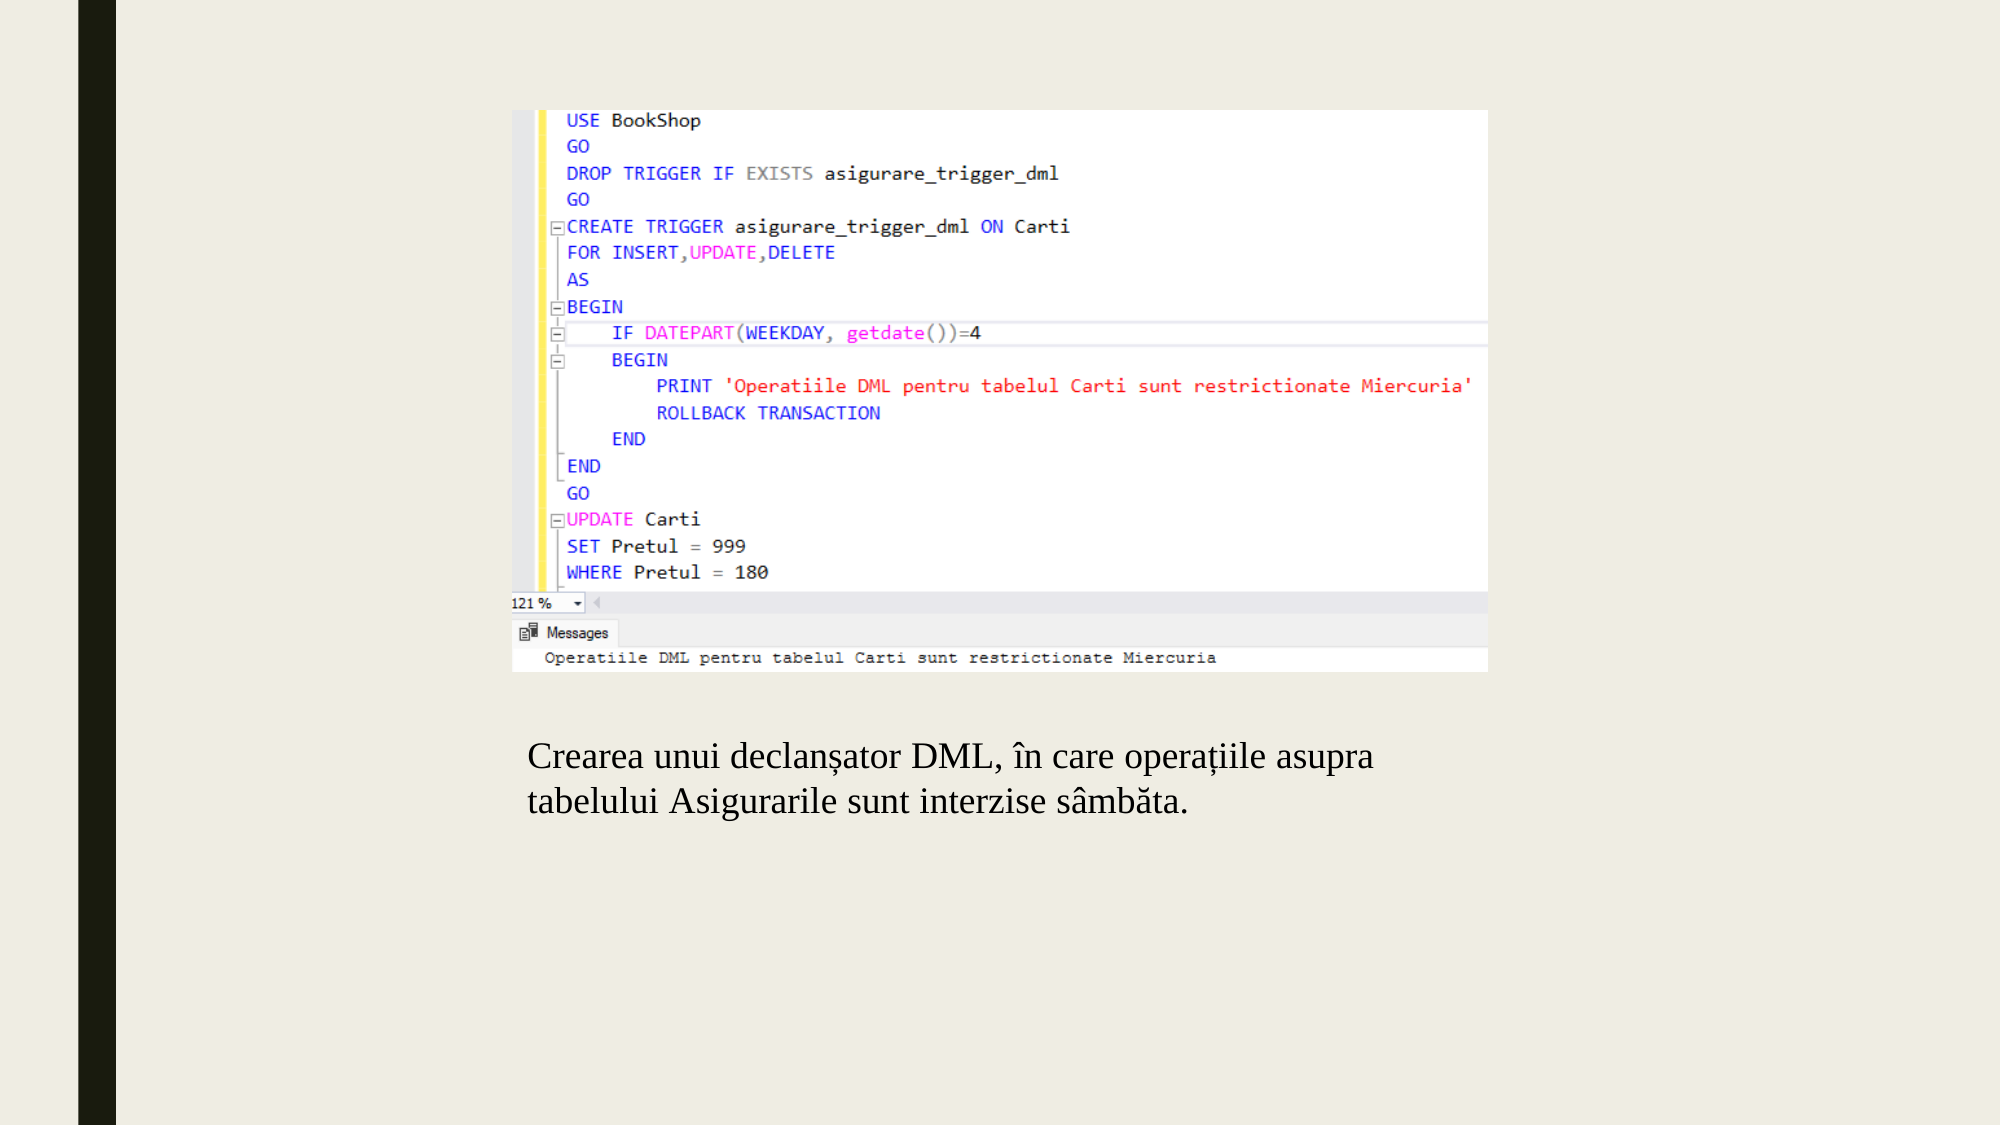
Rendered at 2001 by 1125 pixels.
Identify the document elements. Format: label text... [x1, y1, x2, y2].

picture [512, 110, 1488, 672]
text_box Crearea unui declanșator DML, în care operațiile asupra tabelului Asigurarile sunt interzise sâmbăta. [512, 723, 1513, 828]
